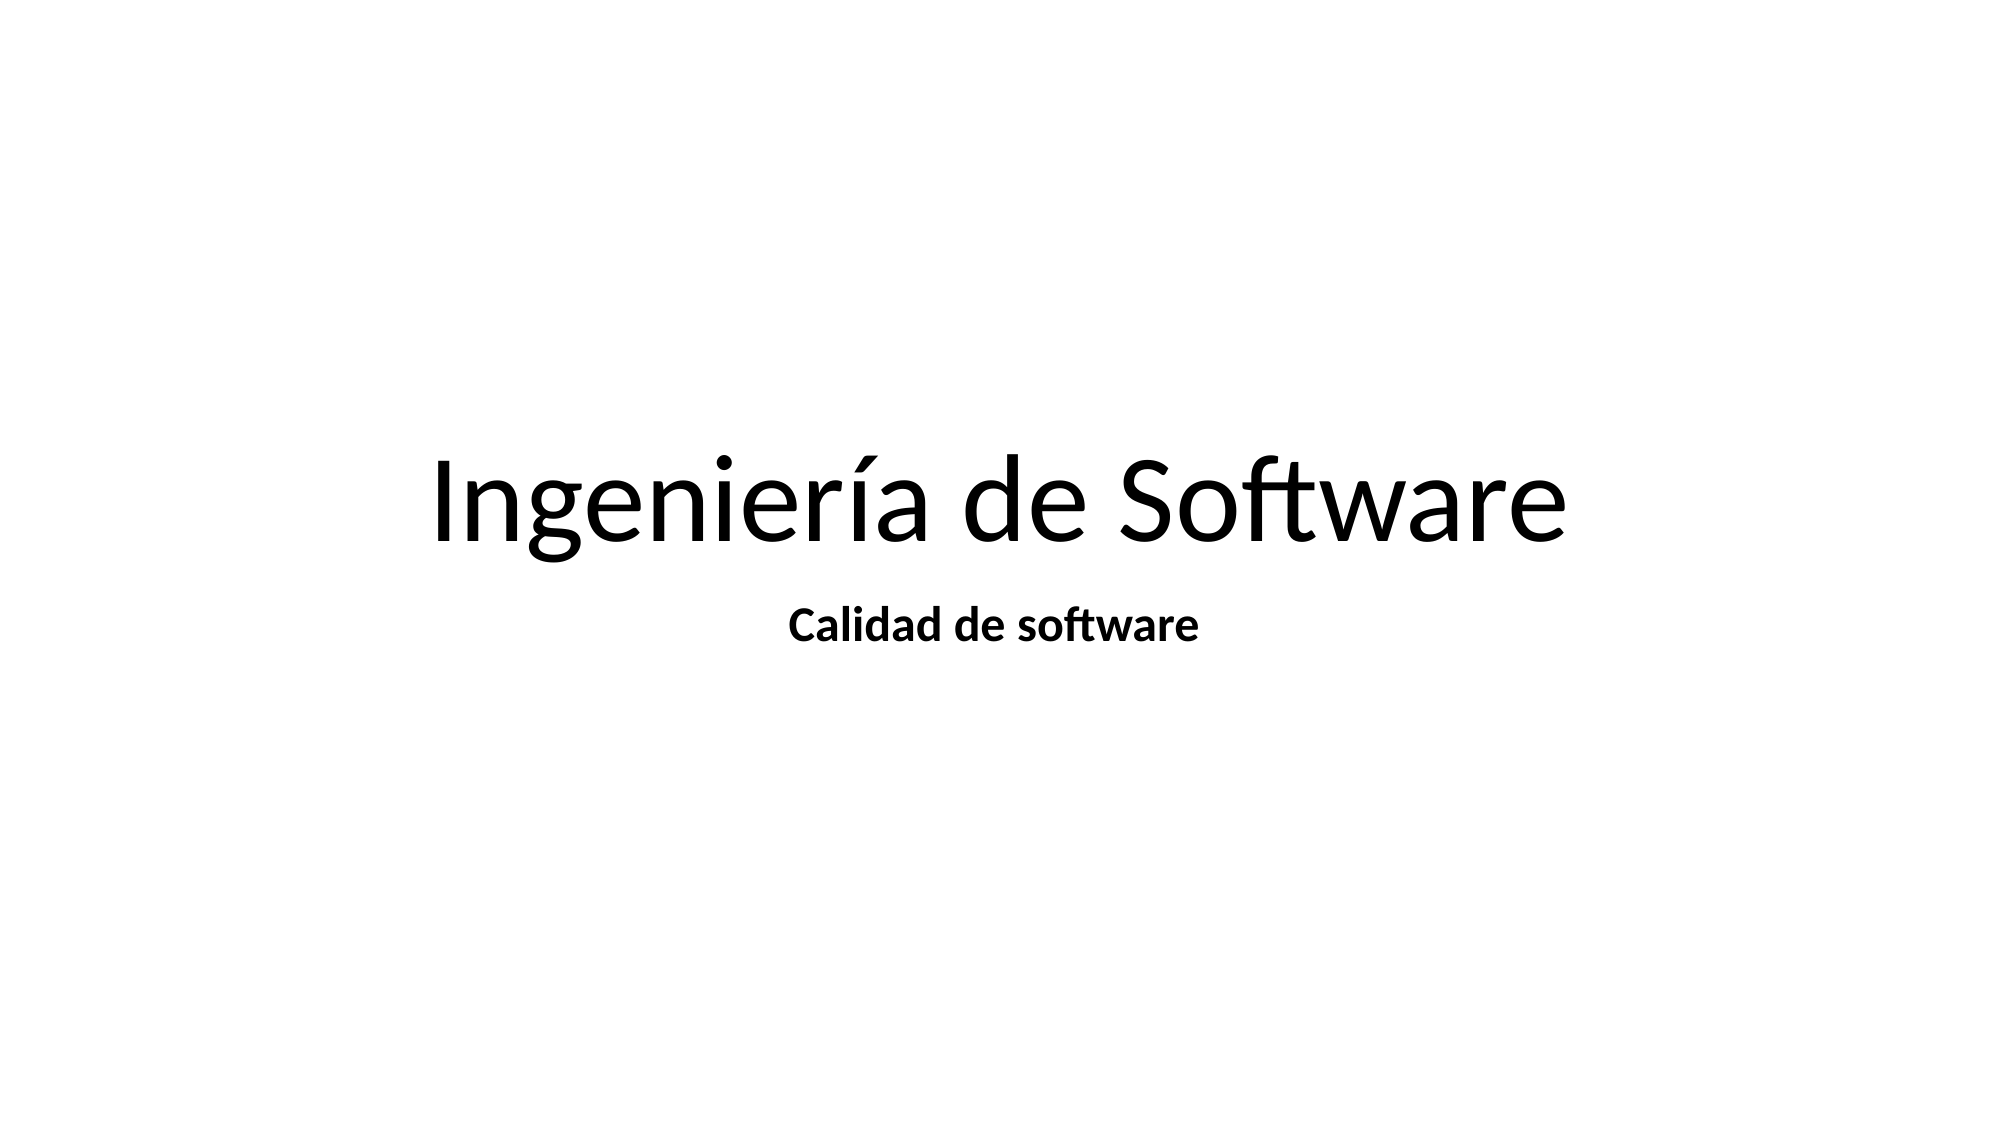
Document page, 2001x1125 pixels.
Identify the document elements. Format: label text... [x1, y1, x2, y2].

subtitle Calidad de software [249, 590, 1750, 863]
title Ingeniería de Software [249, 184, 1750, 576]
